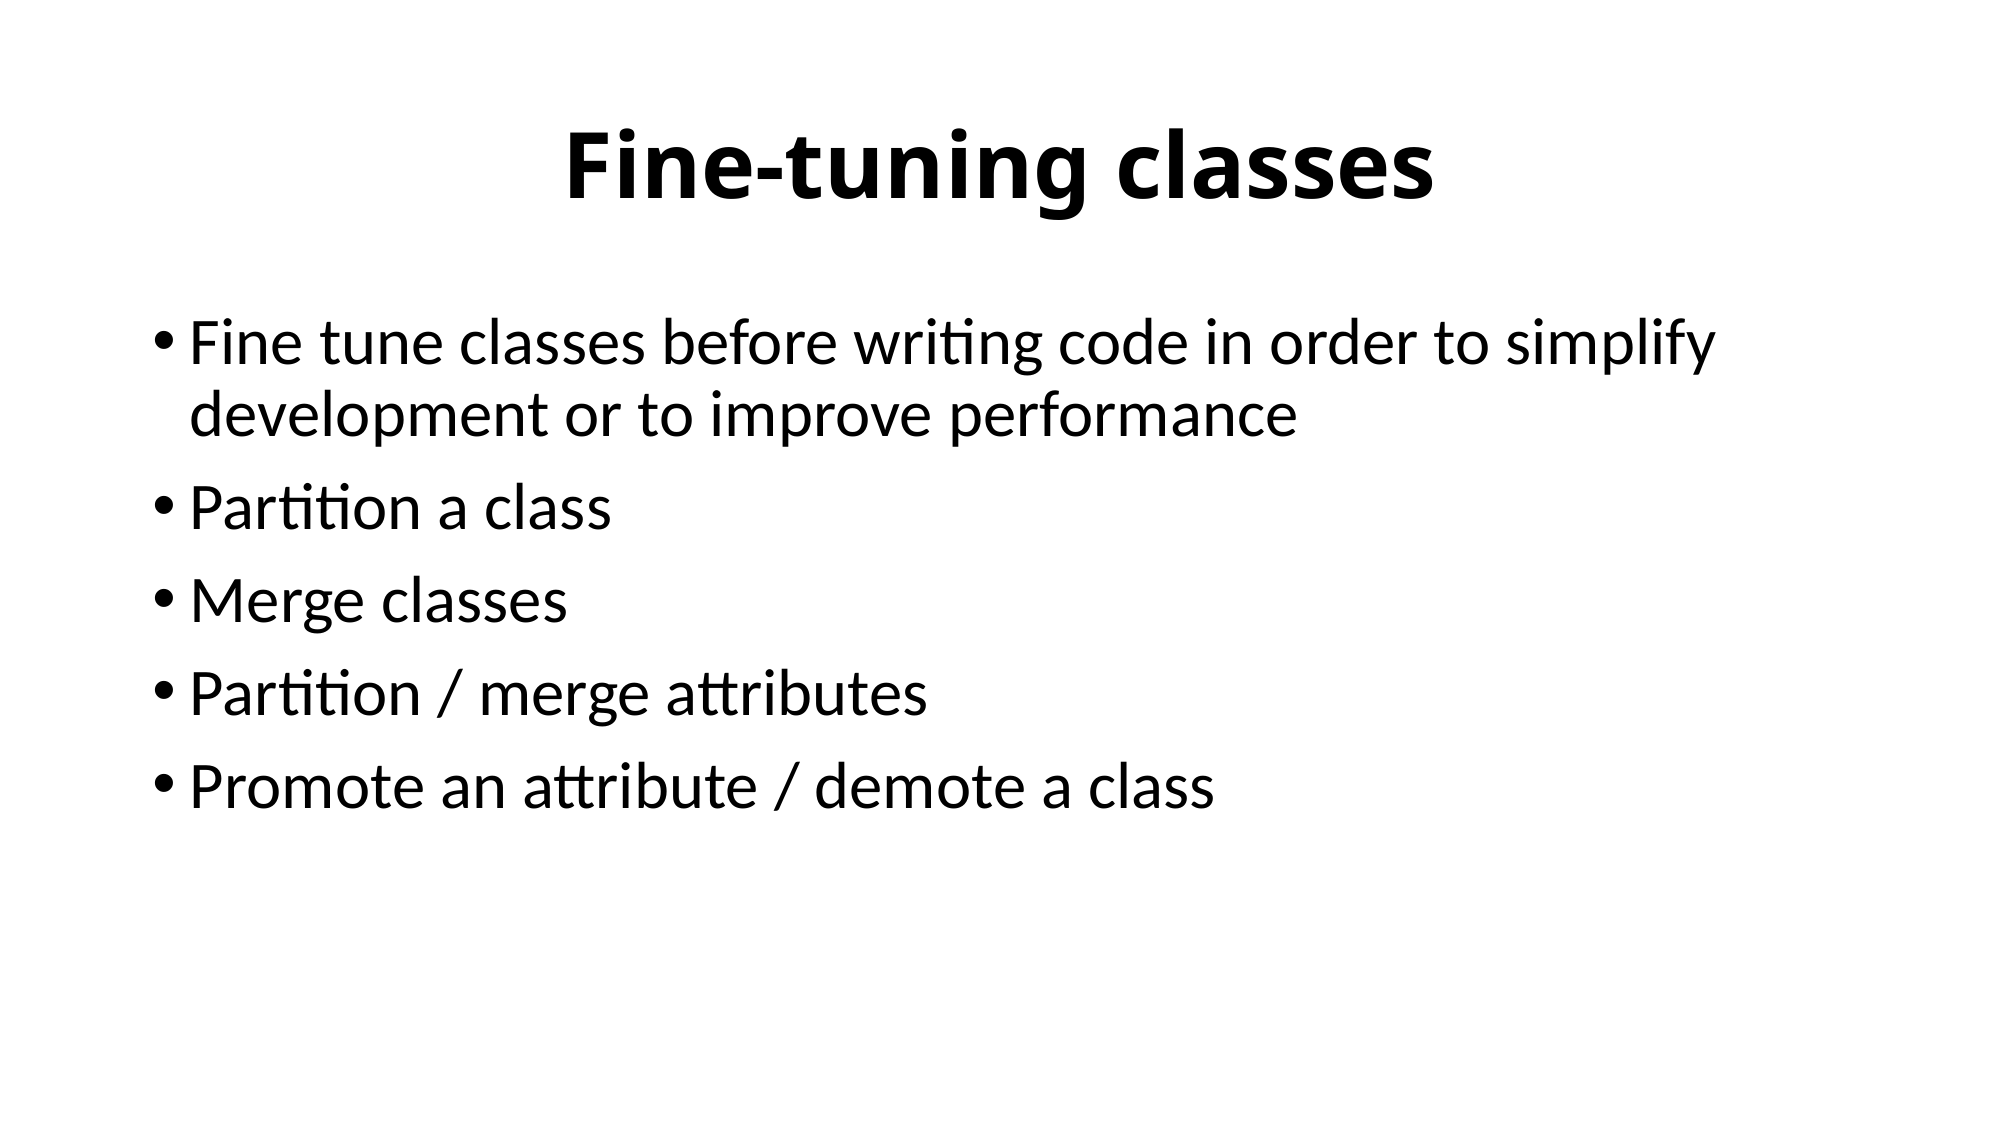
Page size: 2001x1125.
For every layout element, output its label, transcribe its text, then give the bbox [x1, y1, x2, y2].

list Fine tune classes before writing code in order to simplify development or to improve performance Partition a class Merge classes Partition / merge attributes Promote an attribute / demote a class [137, 299, 1863, 1014]
title Fine-tuning classes [137, 59, 1863, 278]
